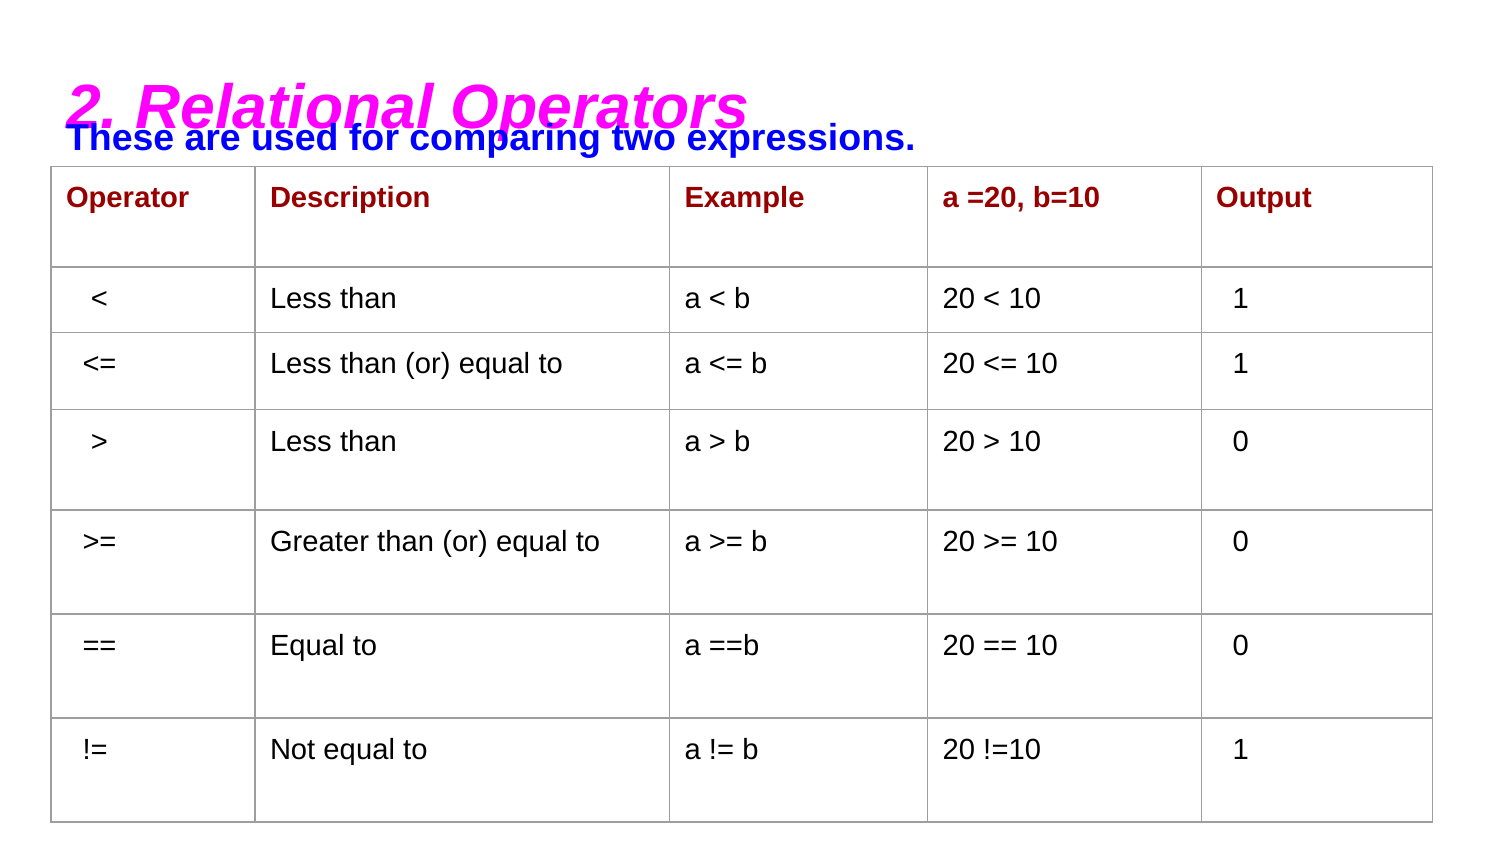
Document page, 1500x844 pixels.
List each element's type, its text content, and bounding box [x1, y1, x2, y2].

table_cell 0 [1202, 410, 1432, 509]
table_header Output [1202, 167, 1432, 266]
table_cell 0 [1202, 615, 1432, 717]
table_cell <= [52, 333, 254, 409]
table_cell == [52, 615, 254, 717]
table_cell 20 == 10 [928, 615, 1201, 717]
table_cell Not equal to [256, 719, 669, 821]
table_header a =20, b=10 [928, 167, 1201, 266]
table_cell a < b [670, 268, 927, 332]
table_cell 20 < 10 [928, 268, 1201, 332]
table_cell a ==b [670, 615, 927, 717]
table_cell < [52, 268, 254, 332]
table_cell 1 [1202, 333, 1432, 409]
table_cell 0 [1202, 511, 1432, 613]
table_cell 1 [1202, 719, 1432, 821]
table_cell Less than [256, 410, 669, 509]
list These are used for comparing two expressions. [51, 90, 1449, 844]
table_cell >= [52, 511, 254, 613]
table_cell Less than [256, 268, 669, 332]
table_cell 1 [1202, 268, 1432, 332]
table_header Example [670, 167, 927, 266]
title 2. Relational Operators [51, 13, 1449, 90]
table_header Operator [52, 167, 254, 266]
table_cell Equal to [256, 615, 669, 717]
table_cell Less than (or) equal to [256, 333, 669, 409]
table_cell 20 <= 10 [928, 333, 1201, 409]
table_cell 20 > 10 [928, 410, 1201, 509]
table_cell > [52, 410, 254, 509]
table_cell != [52, 719, 254, 821]
table_cell Greater than (or) equal to [256, 511, 669, 613]
table_cell 20 !=10 [928, 719, 1201, 821]
table_header Description [256, 167, 669, 266]
table_cell a >= b [670, 511, 927, 613]
table_cell a <= b [670, 333, 927, 409]
table_cell a > b [670, 410, 927, 509]
table_cell a != b [670, 719, 927, 821]
table_cell 20 >= 10 [928, 511, 1201, 613]
